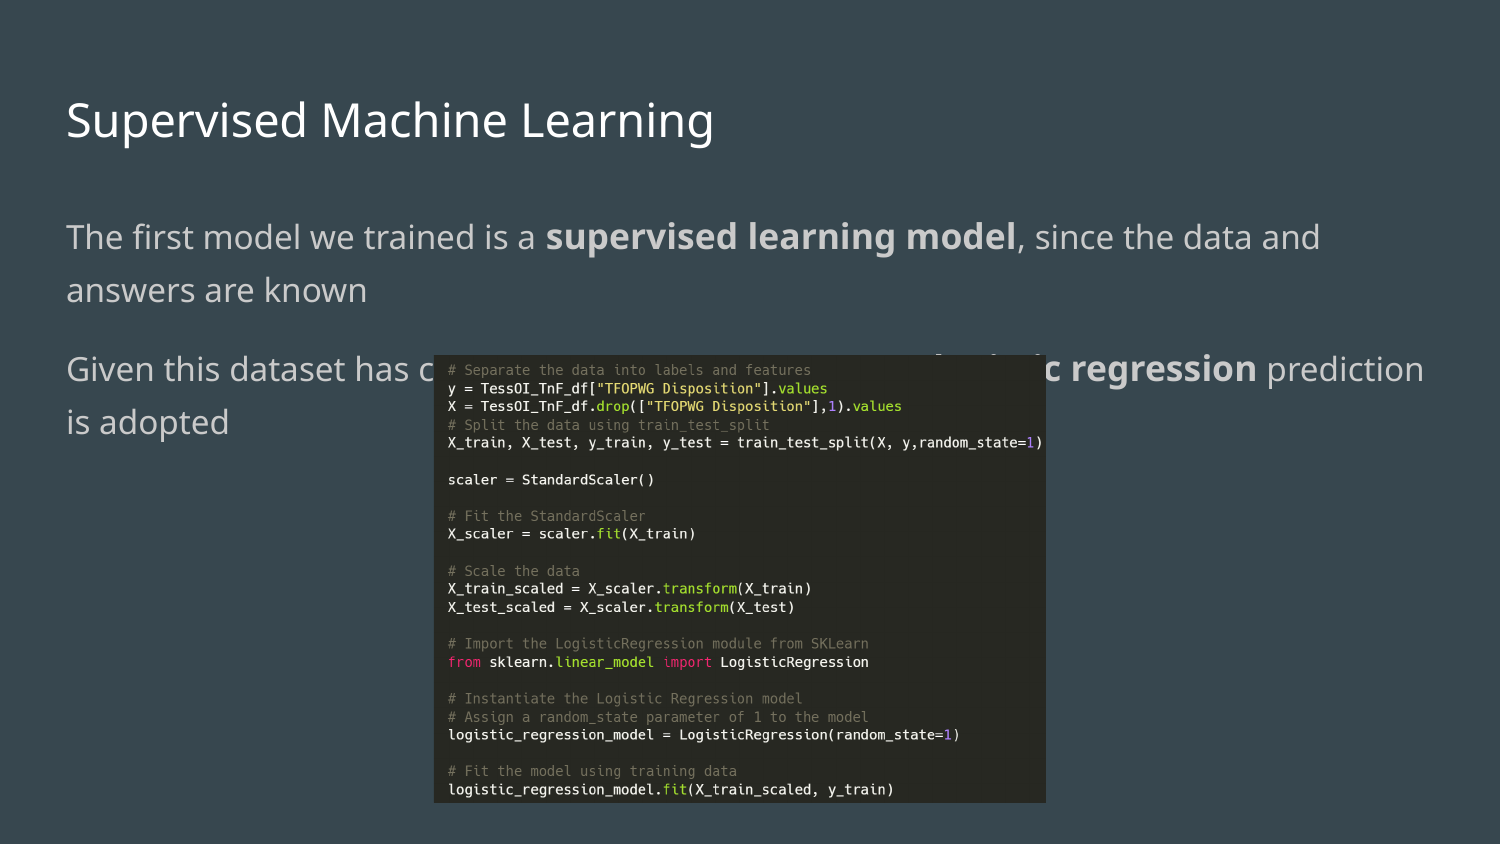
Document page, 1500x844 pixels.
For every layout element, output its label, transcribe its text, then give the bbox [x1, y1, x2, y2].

title Supervised Machine Learning [51, 72, 1449, 167]
list The first model we trained is a supervised learning model, since the data and answers are known Given this dataset has continuous valued variables, the logistic regression prediction is adopted [51, 189, 1449, 750]
picture [433, 354, 1047, 803]
